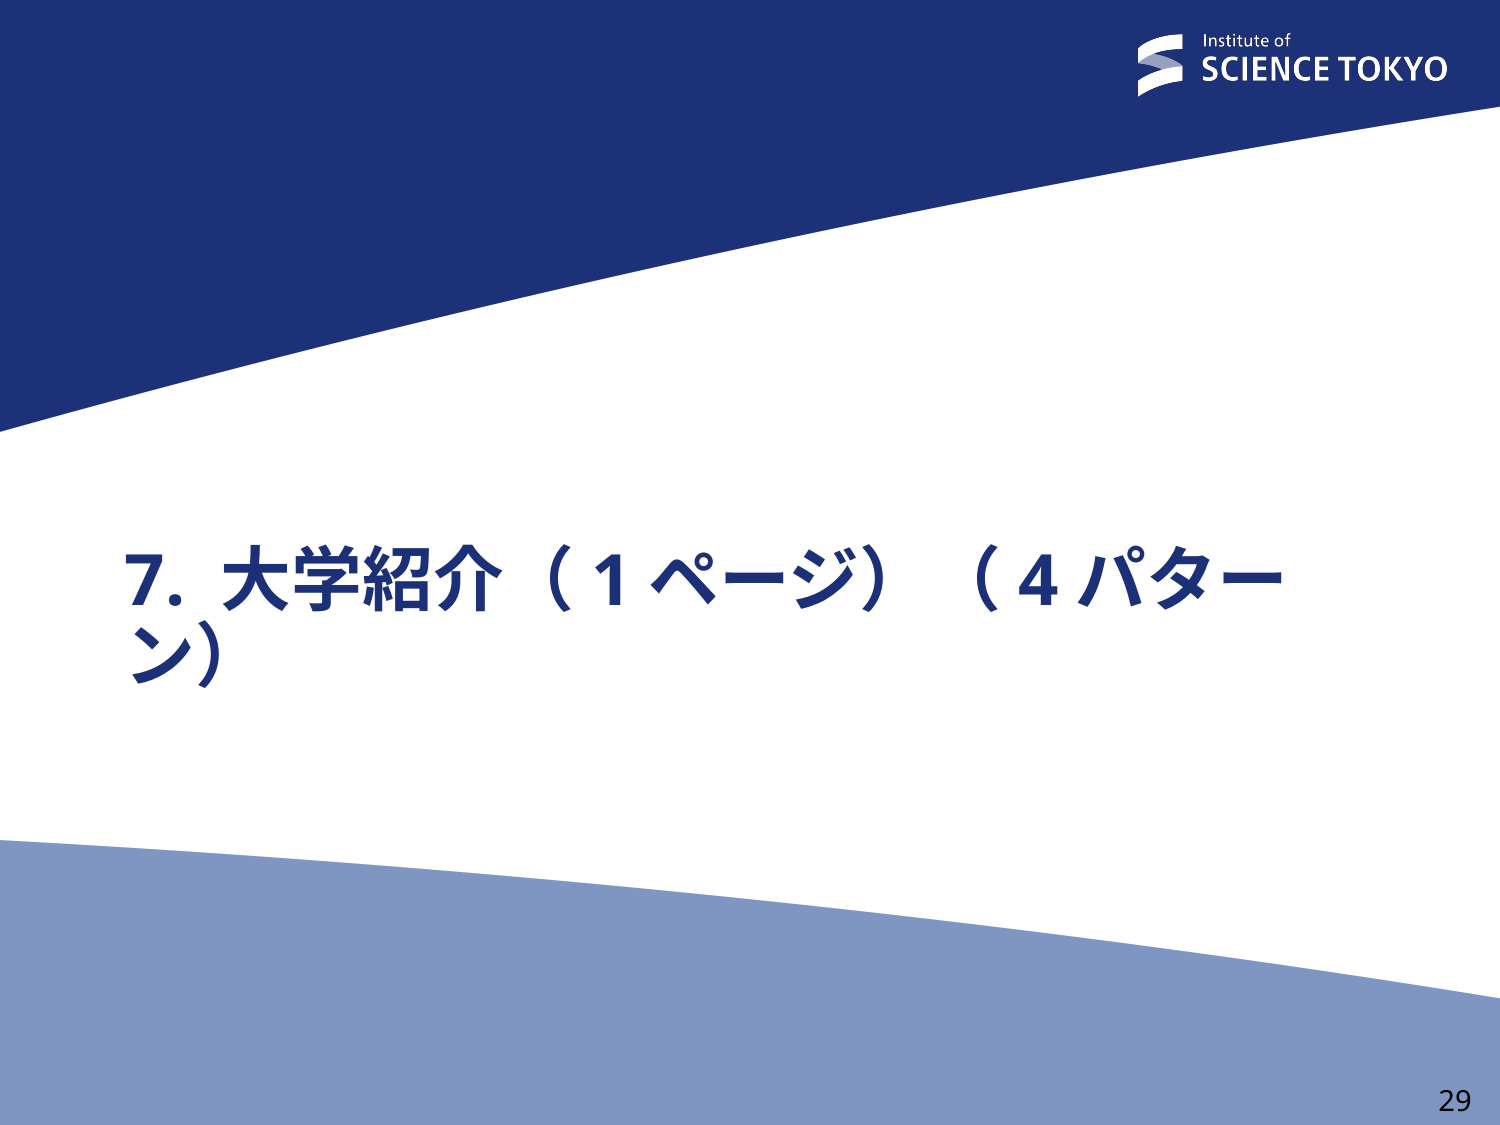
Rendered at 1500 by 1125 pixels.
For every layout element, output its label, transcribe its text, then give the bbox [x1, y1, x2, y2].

slide_number 29 [1413, 1072, 1487, 1125]
picture [0, 0, 1500, 1125]
title 7. 大学紹介（1ページ）（4パターン） [109, 536, 1409, 641]
